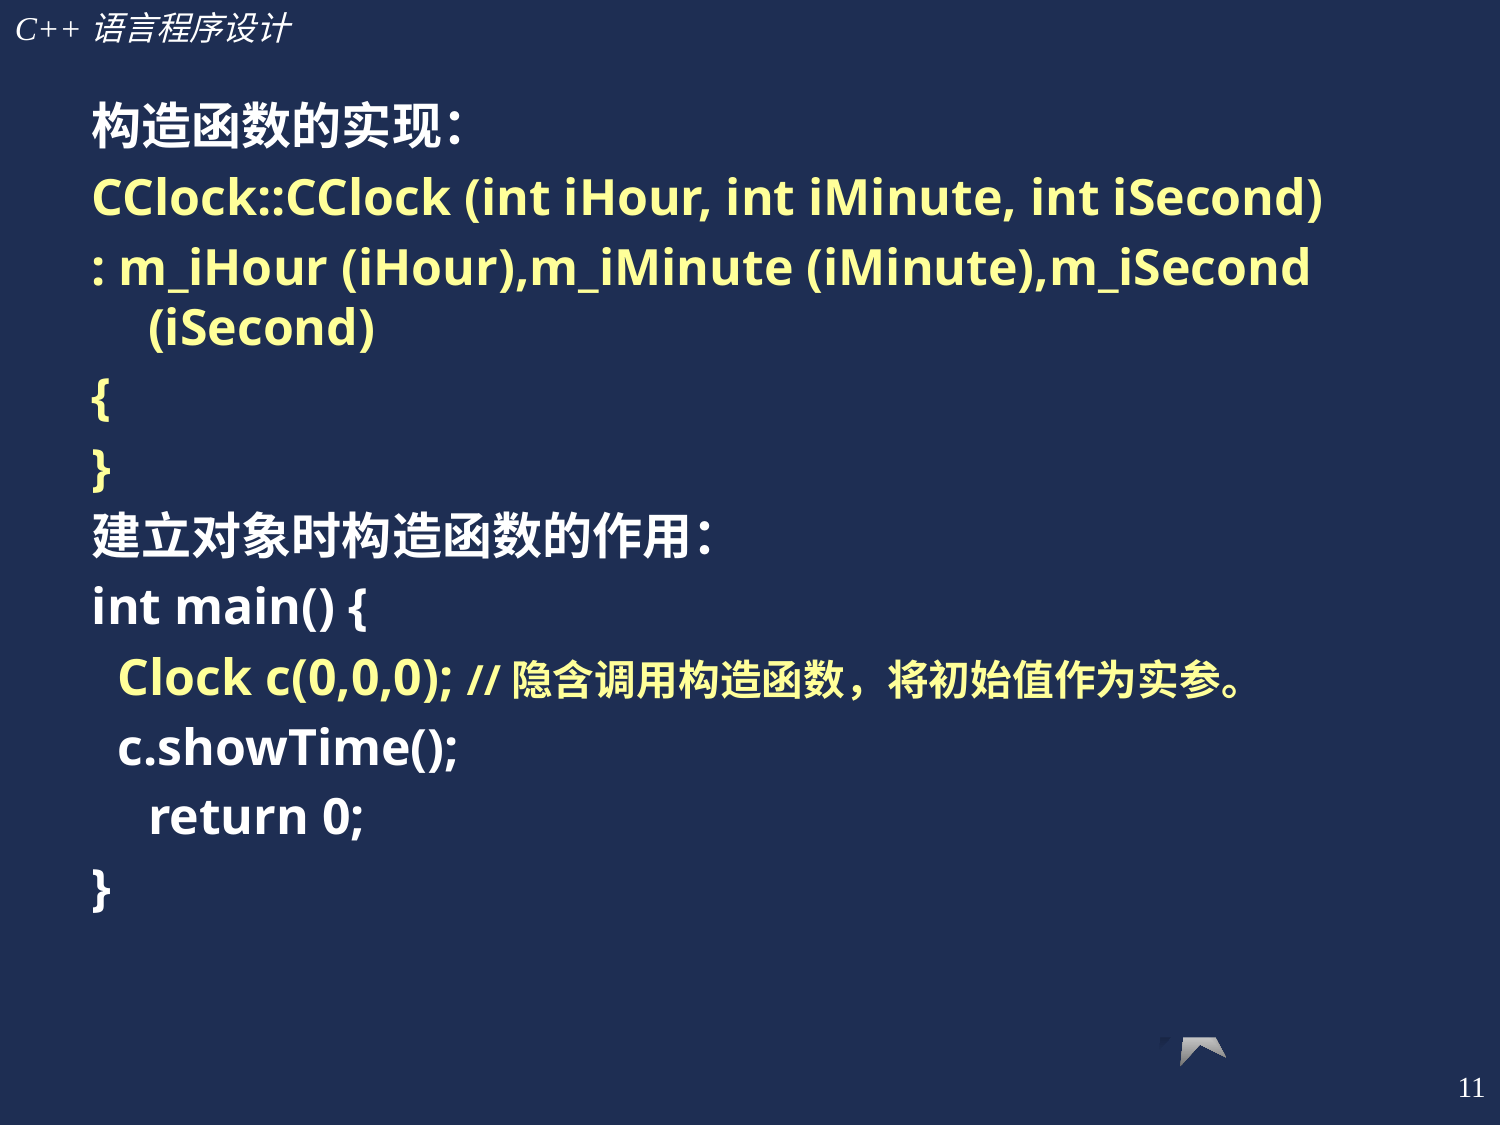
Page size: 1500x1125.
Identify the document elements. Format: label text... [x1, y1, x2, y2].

list 构造函数的实现： CClock::CClock (int iHour, int iMinute, int iSecond) : m_iHour (iHour),m_iMinute (iMinute),m_iSecond (iSecond) { } 建立对象时构造函数的作用： int main() { Clock c(0,0,0); //隐含调用构造函数，将初始值作为实参。 c.showTime(); return 0; } [76, 87, 1500, 1038]
text_box [1435, 1067, 1486, 1103]
